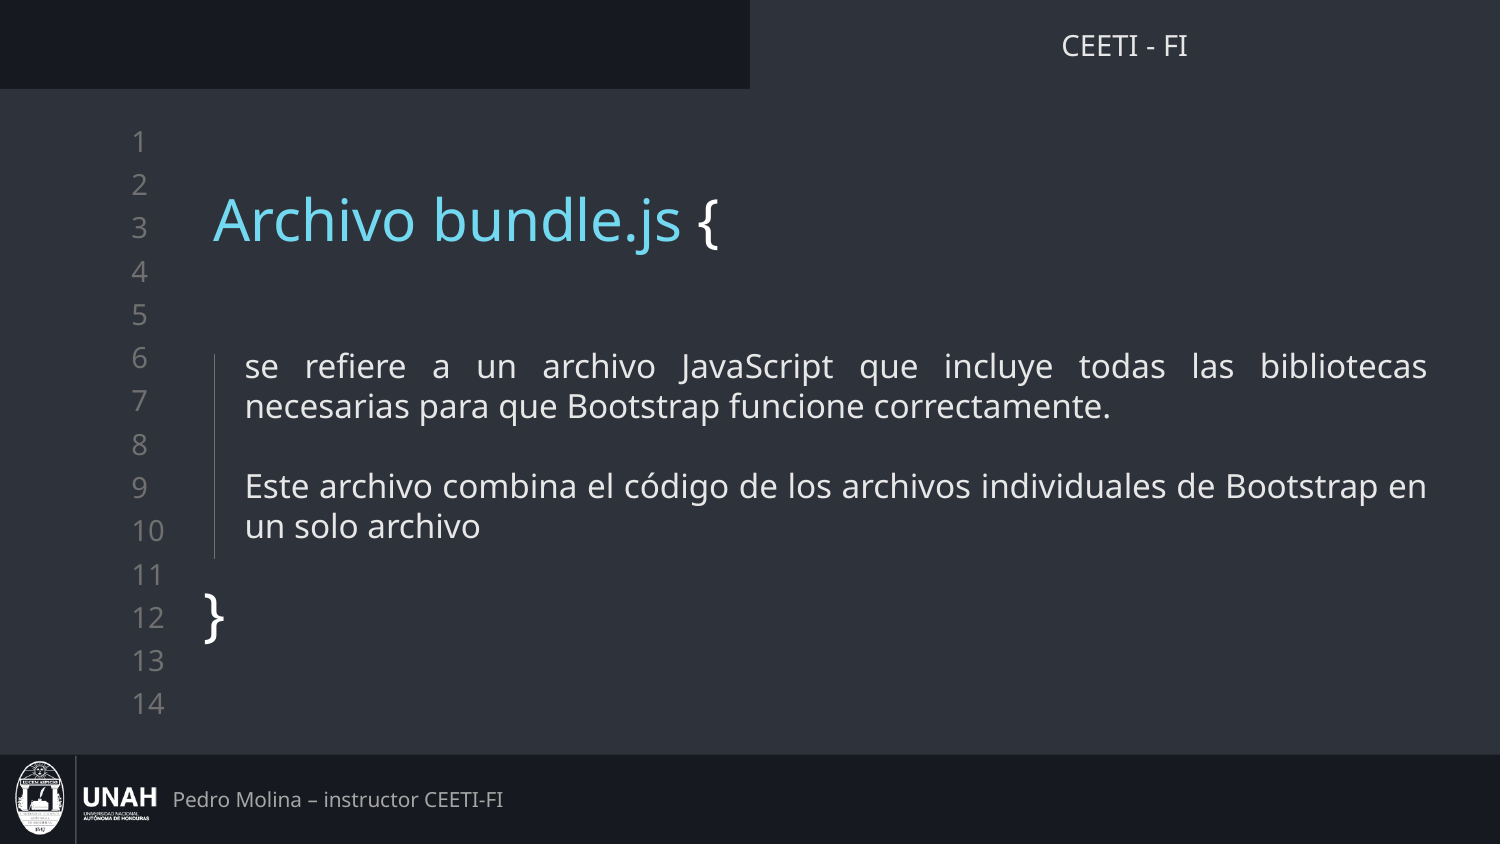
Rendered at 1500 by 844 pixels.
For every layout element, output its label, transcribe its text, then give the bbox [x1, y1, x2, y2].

picture [11, 750, 158, 844]
subtitle se refiere a un archivo JavaScript que incluye todas las bibliotecas necesarias para que Bootstrap funcione correctamente. Este archivo combina el código de los archivos individuales de Bootstrap en un solo archivo [229, 244, 1445, 646]
title Archivo bundle.js { [198, 101, 1302, 335]
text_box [172, 353, 257, 654]
text_box CEETI - FI [749, 15, 1500, 74]
text_box Pedro Molina – instructor CEETI-FI [163, 770, 693, 829]
